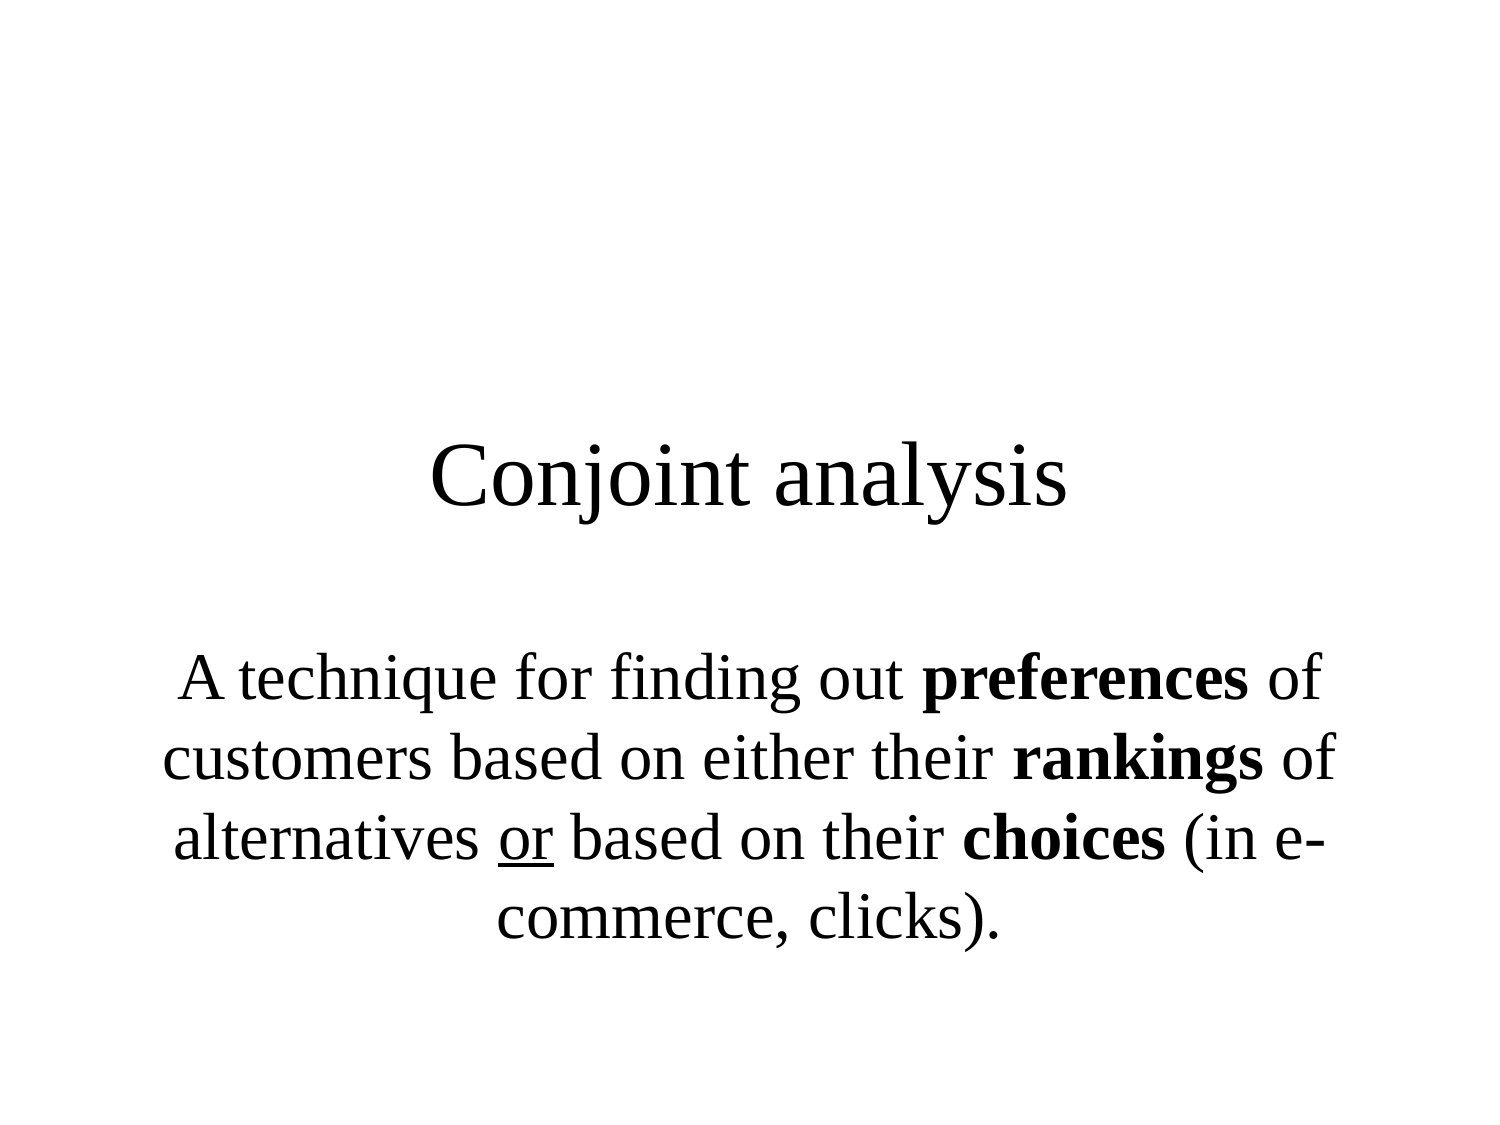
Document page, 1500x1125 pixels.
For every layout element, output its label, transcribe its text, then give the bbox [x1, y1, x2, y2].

title Conjoint analysis [112, 374, 1388, 563]
subtitle A technique for finding out preferences of customers based on either their rankings of alternatives or based on their choices (in e-commerce, clicks). [74, 624, 1426, 1001]
